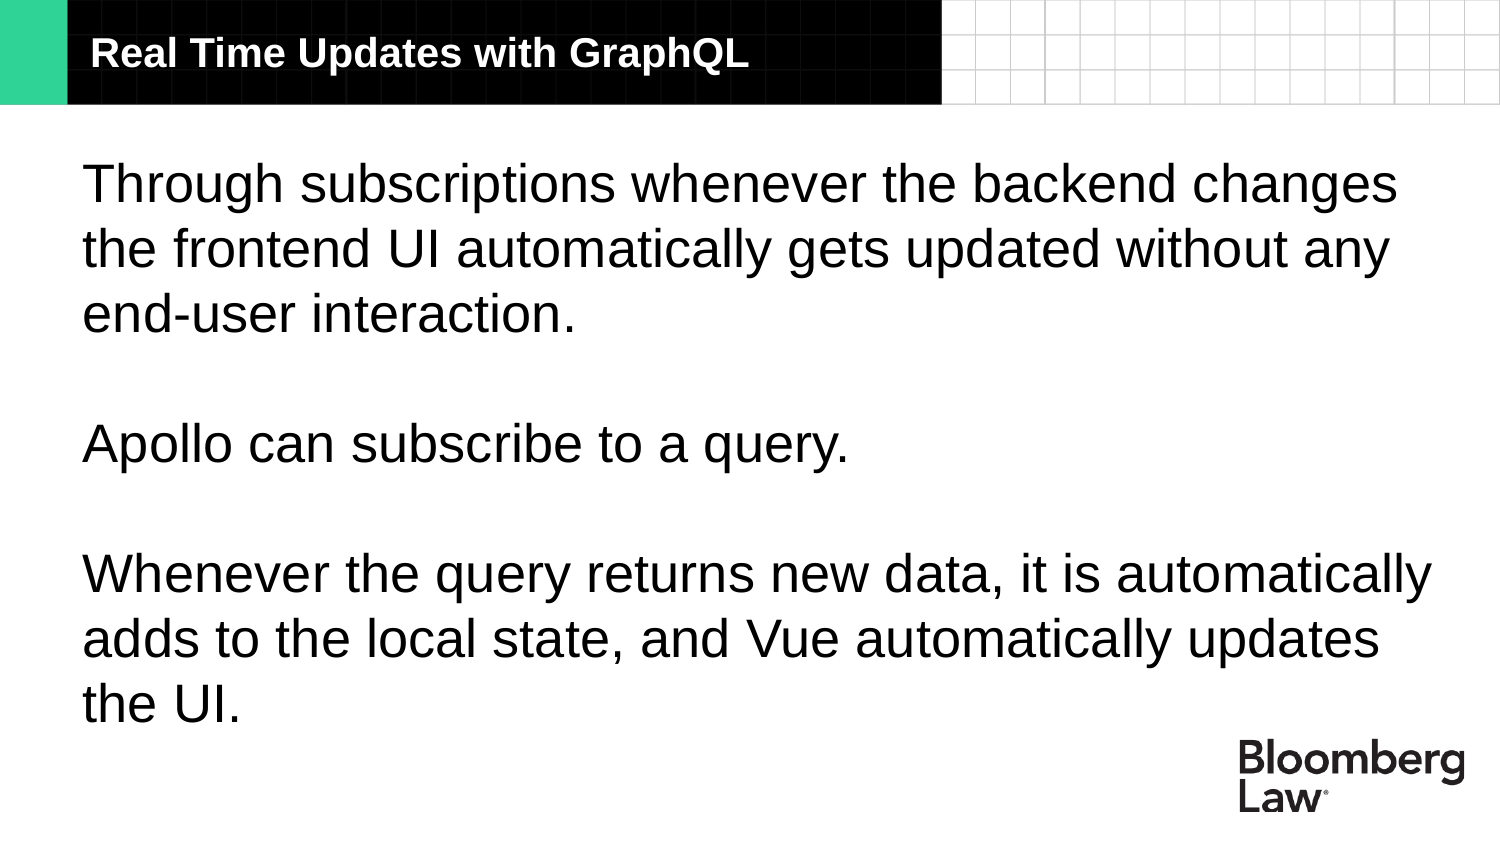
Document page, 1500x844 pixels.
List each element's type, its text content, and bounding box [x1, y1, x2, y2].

text_box Through subscriptions whenever the backend changes the frontend UI automatically gets updated without any end-user interaction. Apollo can subscribe to a query. Whenever the query returns new data, it is automatically adds to the local state, and Vue automatically updates the UI. [67, 140, 1467, 815]
text_box Real Time Updates with GraphQL [75, 18, 890, 84]
picture [0, 0, 1500, 844]
